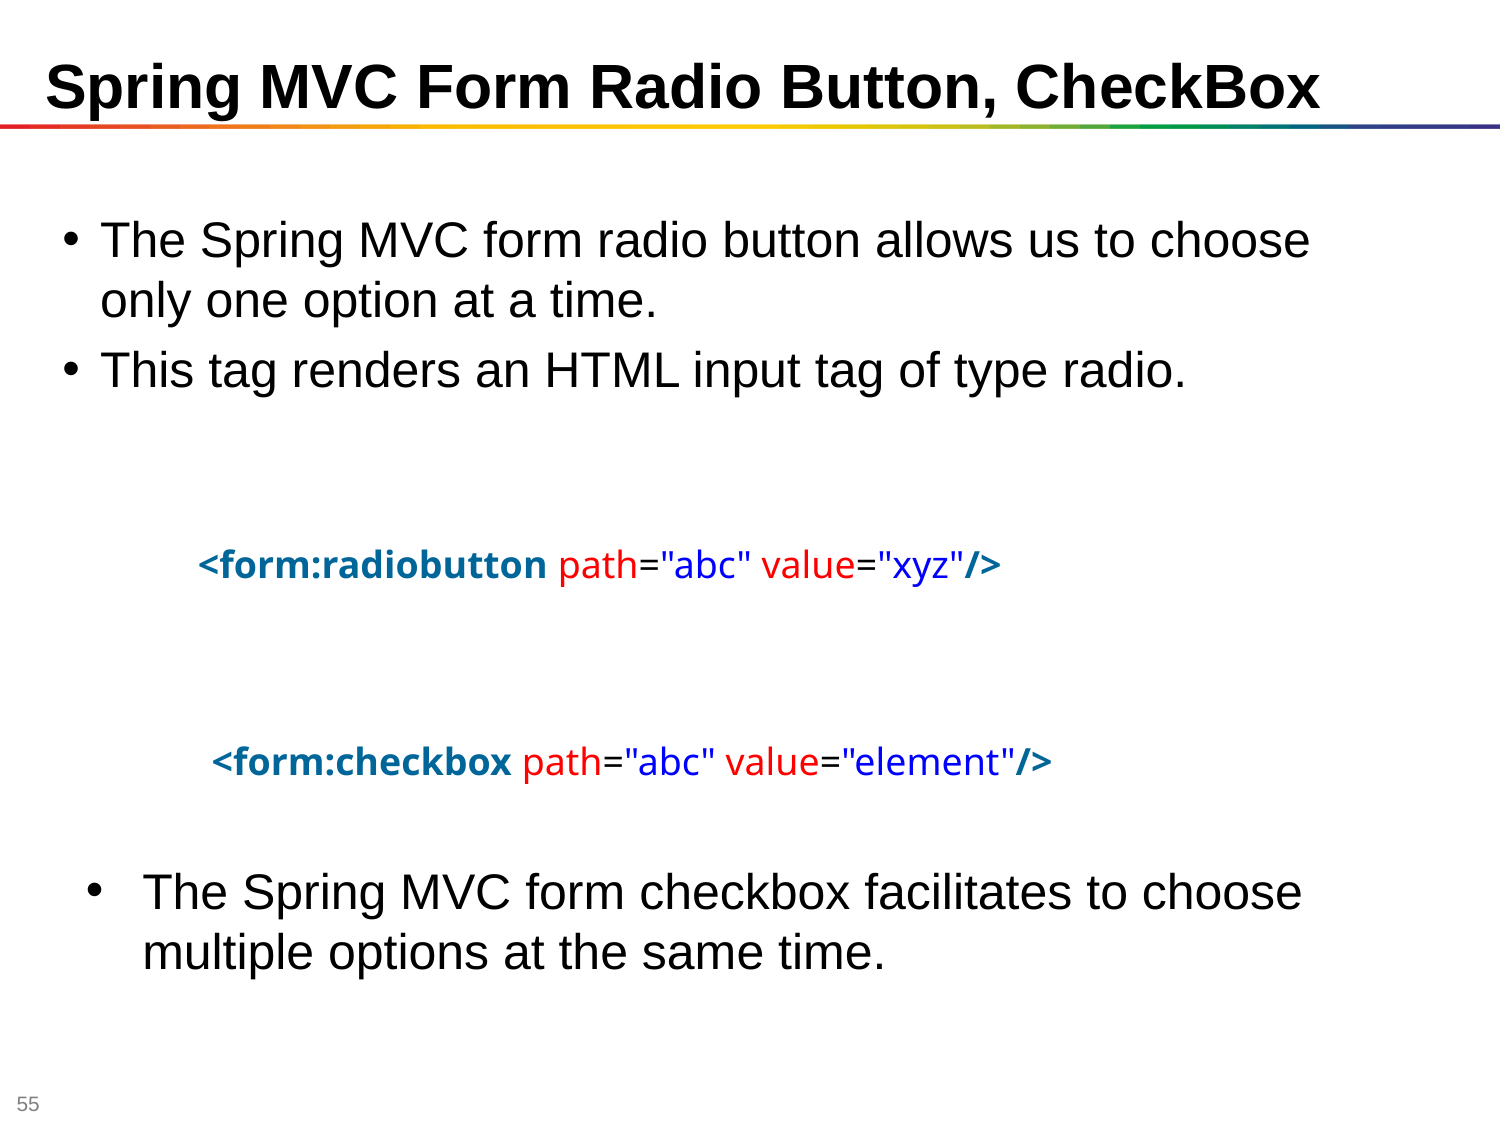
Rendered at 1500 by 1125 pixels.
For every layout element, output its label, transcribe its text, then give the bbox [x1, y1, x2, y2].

text_box <form:radiobutton path="abc" value="xyz"/> [183, 533, 1227, 593]
list The Spring MVC form radio button allows us to choose only one option at a time. This tag renders an HTML input tag of type radio. [47, 200, 1398, 397]
title Spring MVC Form Radio Button, CheckBox [29, 38, 1381, 130]
text_box <form:checkbox path="abc" value="element"/> [196, 730, 1209, 791]
text_box The Spring MVC form checkbox facilitates to choose multiple options at the same time. [71, 852, 1398, 987]
